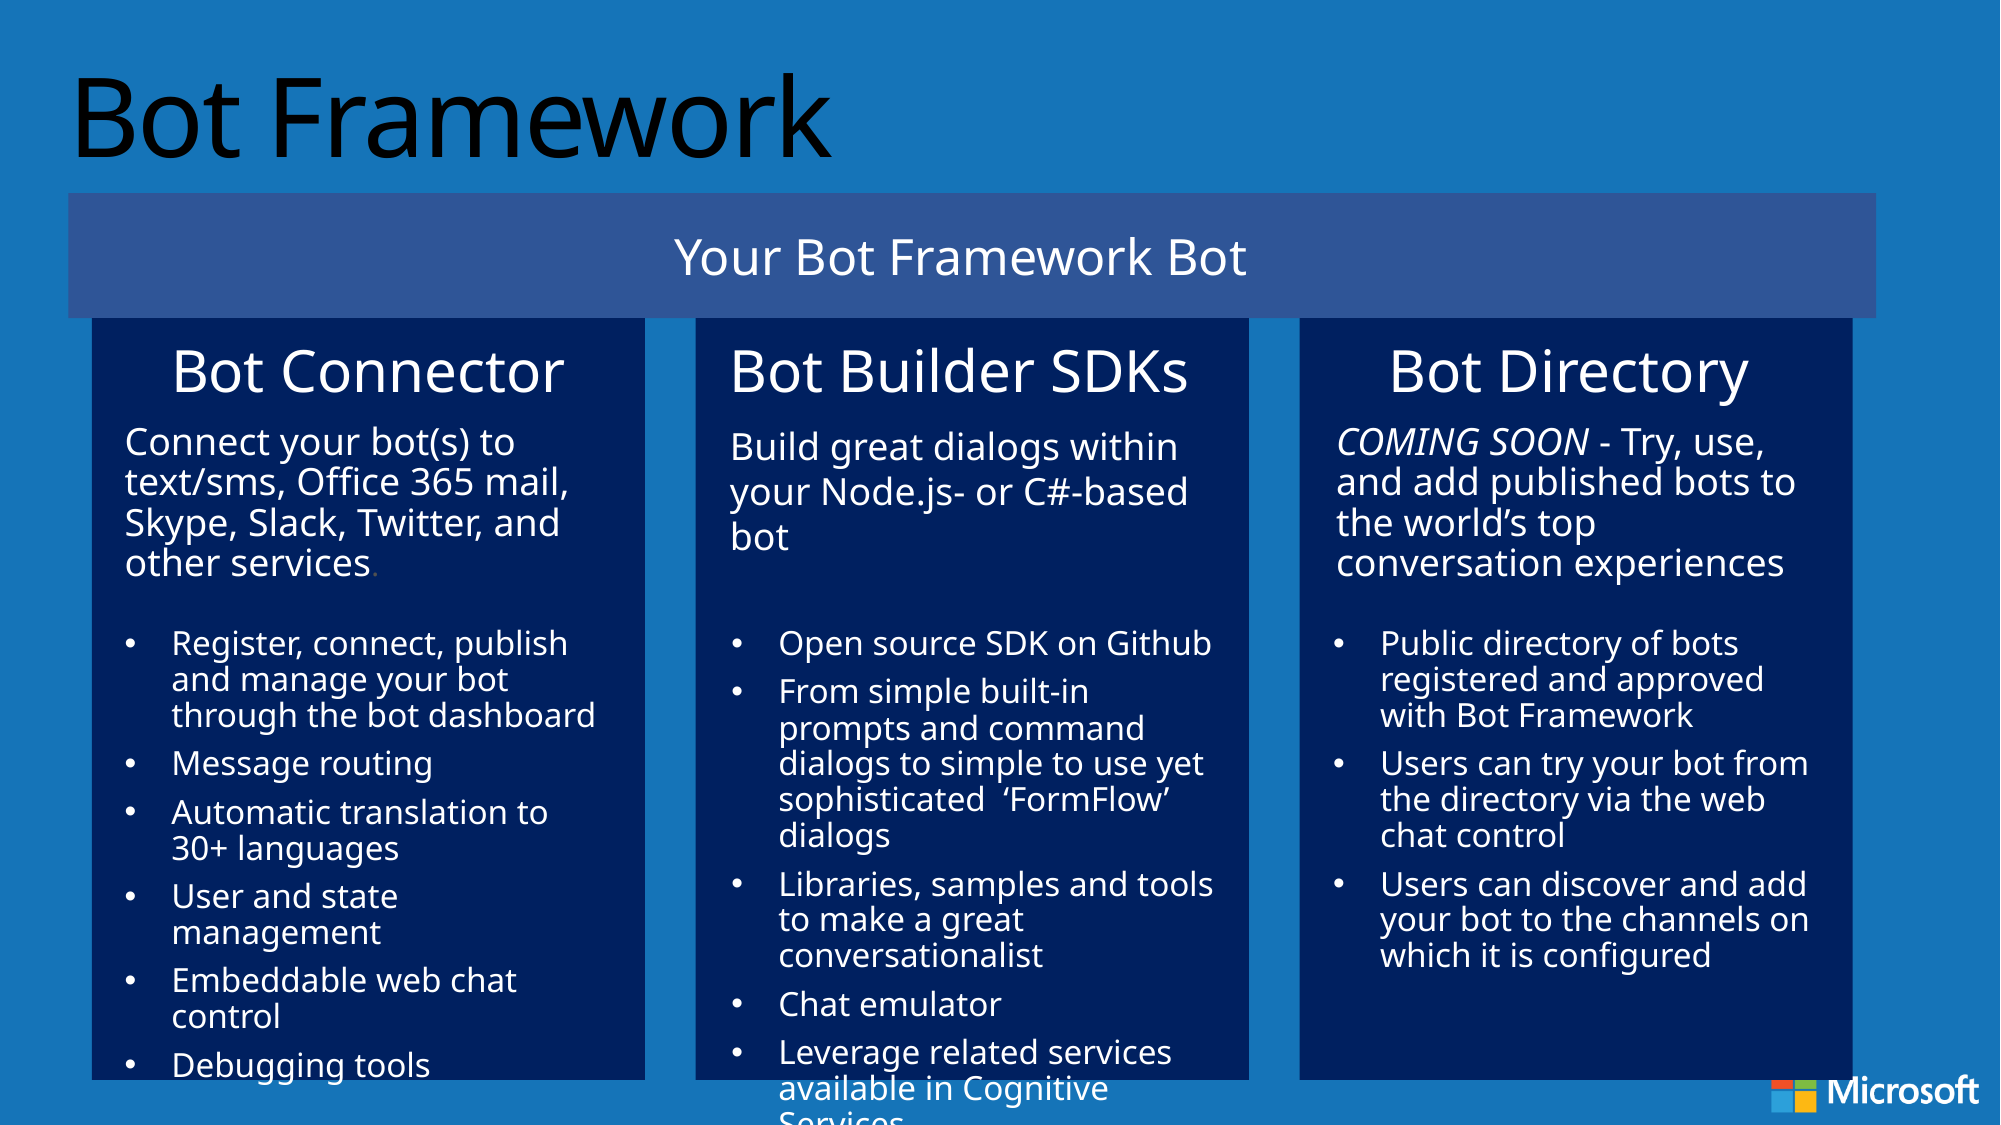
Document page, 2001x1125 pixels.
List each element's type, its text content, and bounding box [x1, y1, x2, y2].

title Bot Framework [44, 47, 1938, 196]
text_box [68, 192, 1877, 1081]
picture [1770, 1066, 1980, 1113]
